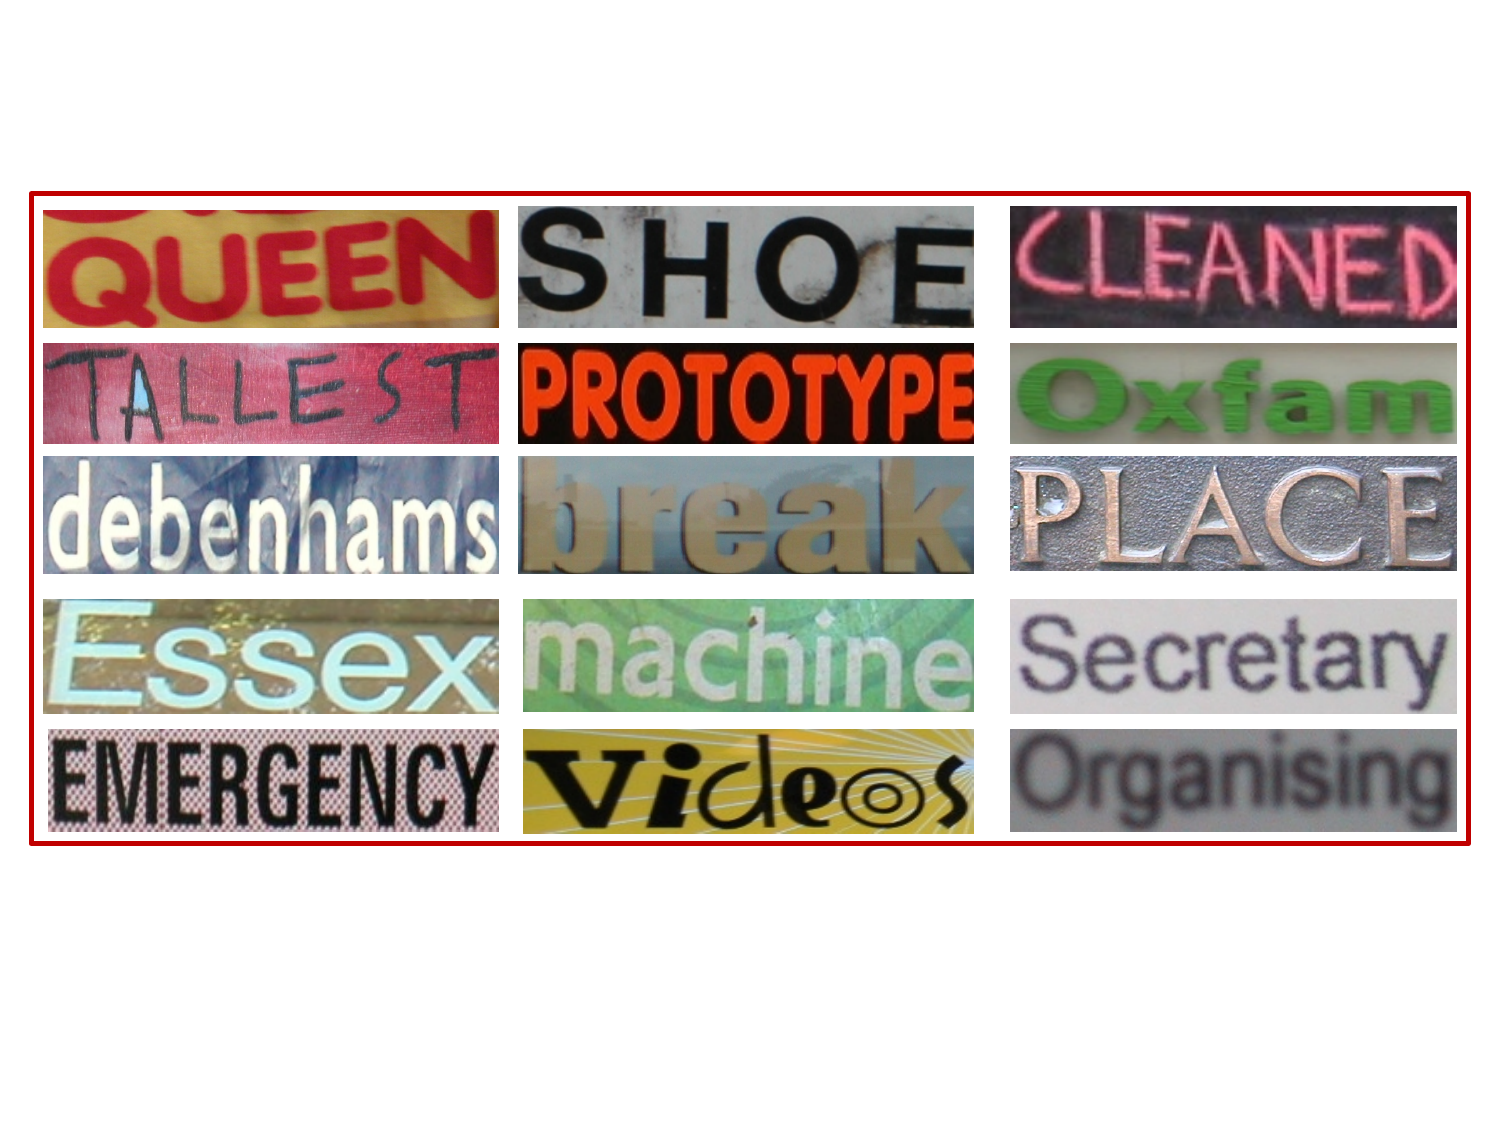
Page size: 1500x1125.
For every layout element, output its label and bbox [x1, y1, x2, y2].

text_box [518, 205, 974, 574]
text_box [523, 598, 974, 834]
text_box [43, 598, 499, 832]
text_box [31, 193, 1469, 844]
text_box [1010, 205, 1457, 445]
text_box [1010, 455, 1457, 832]
text_box [43, 209, 499, 574]
